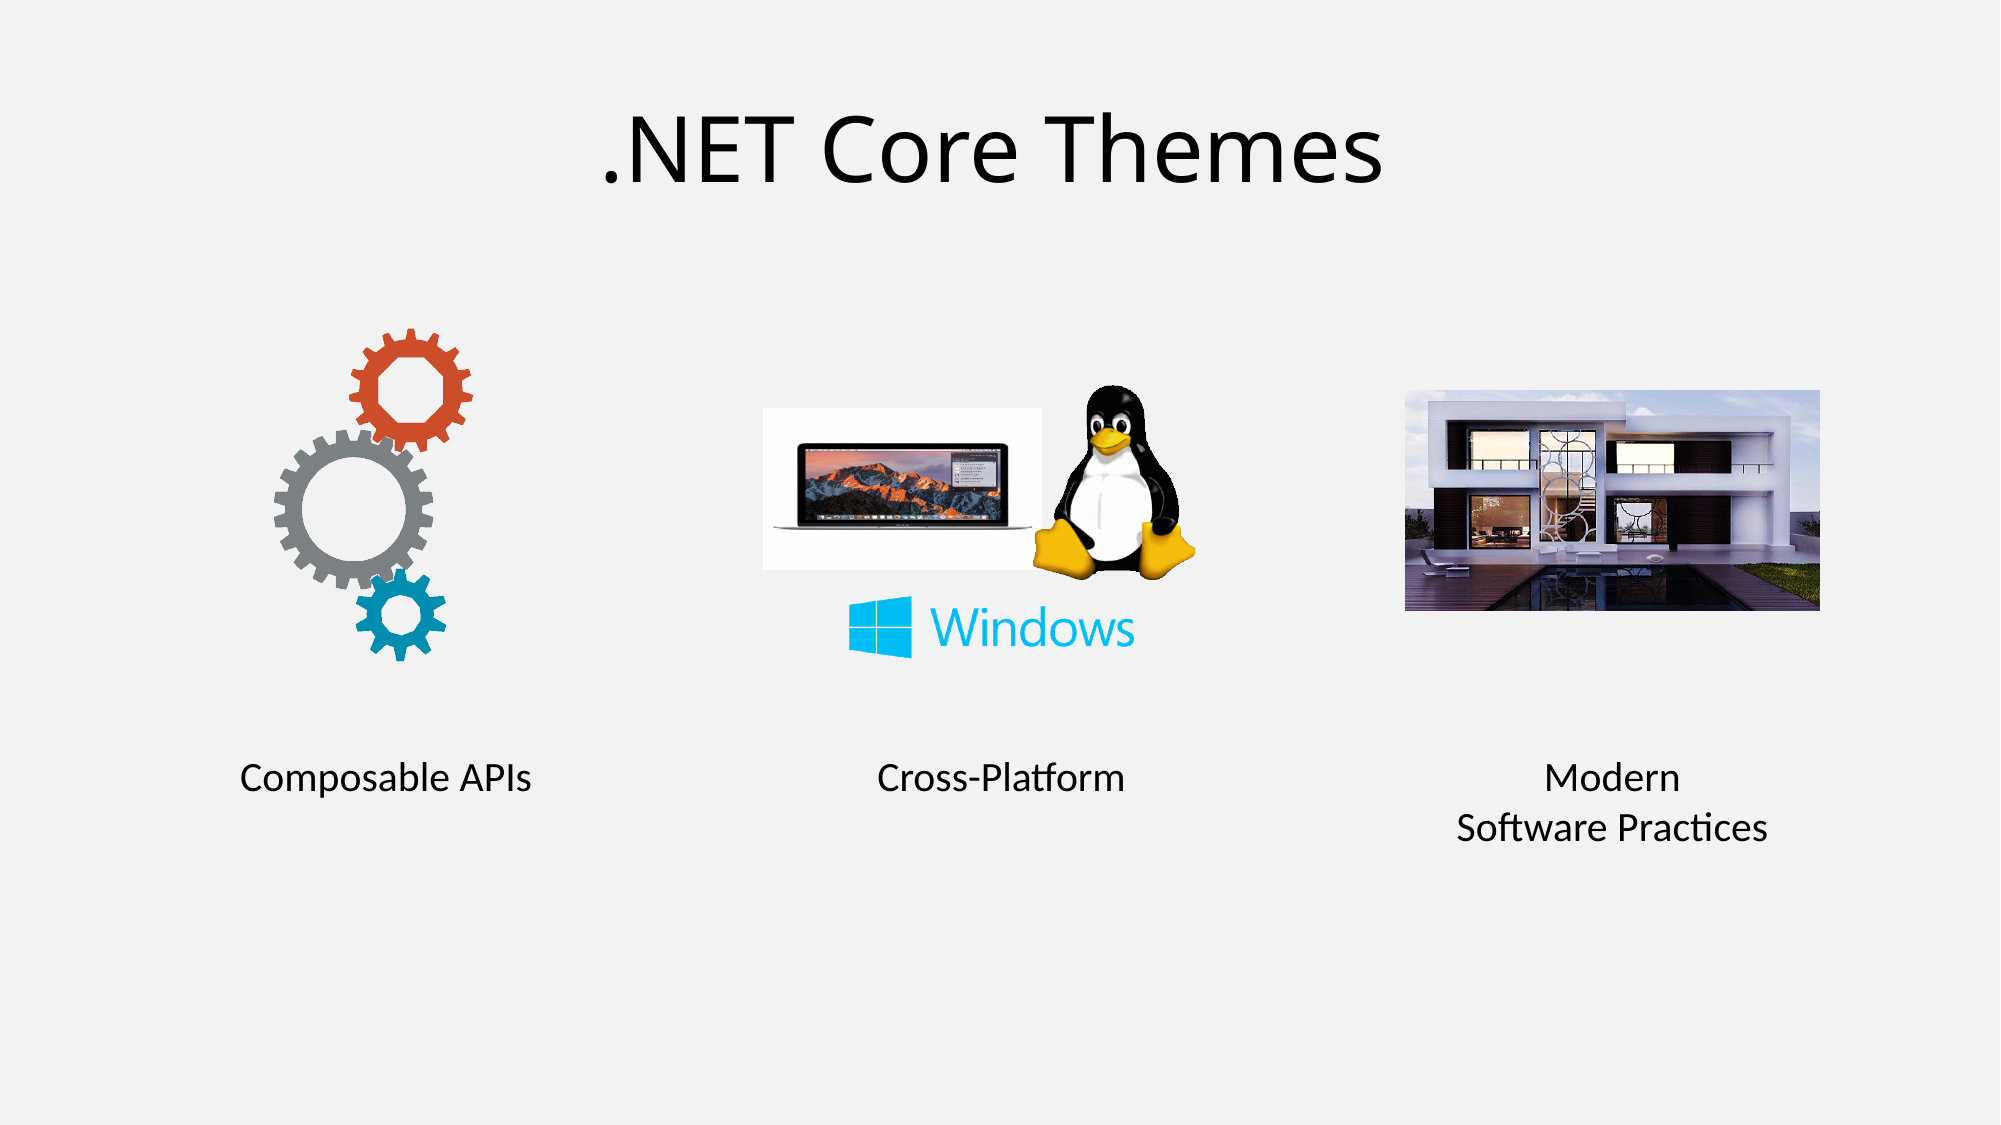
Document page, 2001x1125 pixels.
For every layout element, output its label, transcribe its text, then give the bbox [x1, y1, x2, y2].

list Cross-Platform [731, 749, 1272, 952]
list Modern Software Practices [1342, 749, 1883, 952]
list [1405, 390, 1820, 611]
title .NET Core Themes [115, 96, 1885, 169]
list Composable APIs [115, 749, 657, 952]
picture [822, 361, 1230, 685]
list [186, 299, 587, 701]
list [763, 408, 1016, 570]
